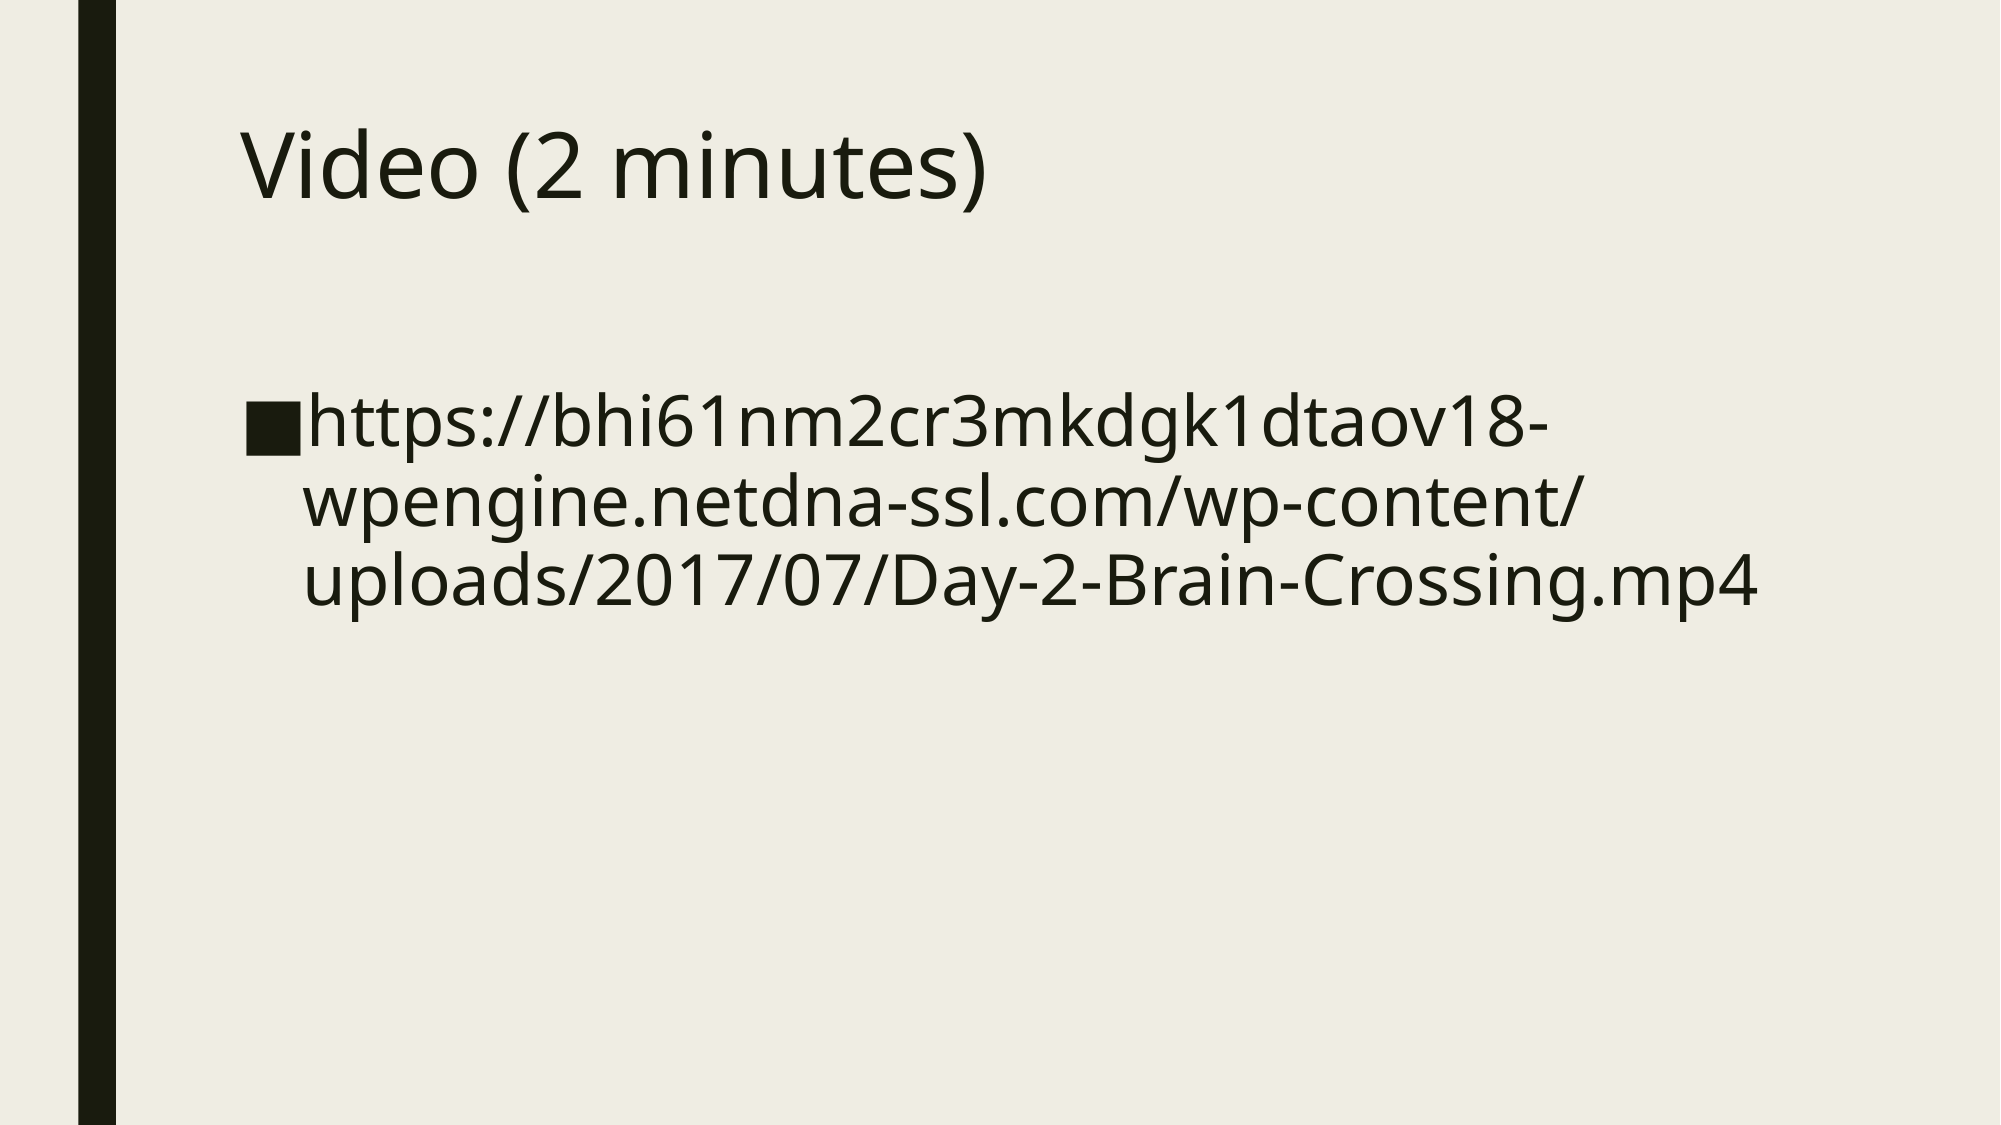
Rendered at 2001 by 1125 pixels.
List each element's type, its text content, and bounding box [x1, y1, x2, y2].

title Video (2 minutes) [225, 112, 1800, 357]
list https://bhi61nm2cr3mkdgk1dtaov18-wpengine.netdna-ssl.com/wp-content/uploads/2017/07/Day-2-Brain-Crossing.mp4 [225, 375, 1800, 963]
